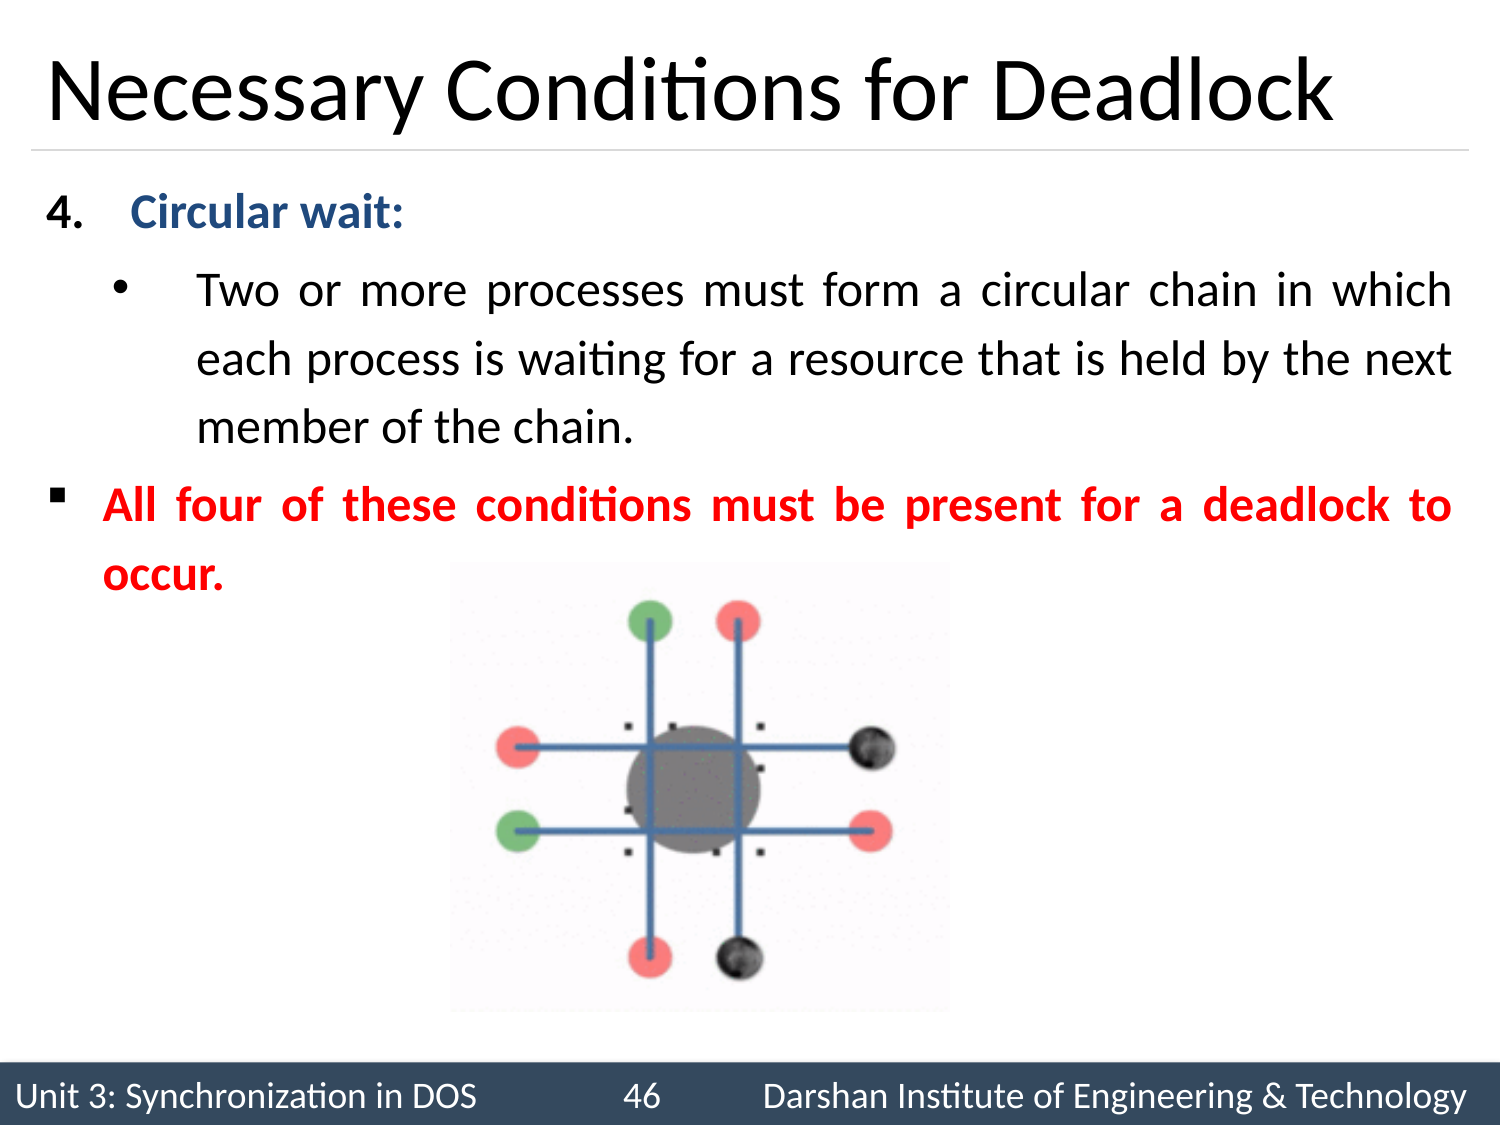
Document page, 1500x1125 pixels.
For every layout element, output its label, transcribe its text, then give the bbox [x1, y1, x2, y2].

list Circular wait: Two or more processes must form a circular chain in which each process is waiting for a resource that is held by the next member of the chain. All four of these conditions must be present for a deadlock to occur. [31, 162, 1469, 1038]
picture [449, 562, 951, 1013]
title Necessary Conditions for Deadlock [31, 17, 1469, 150]
